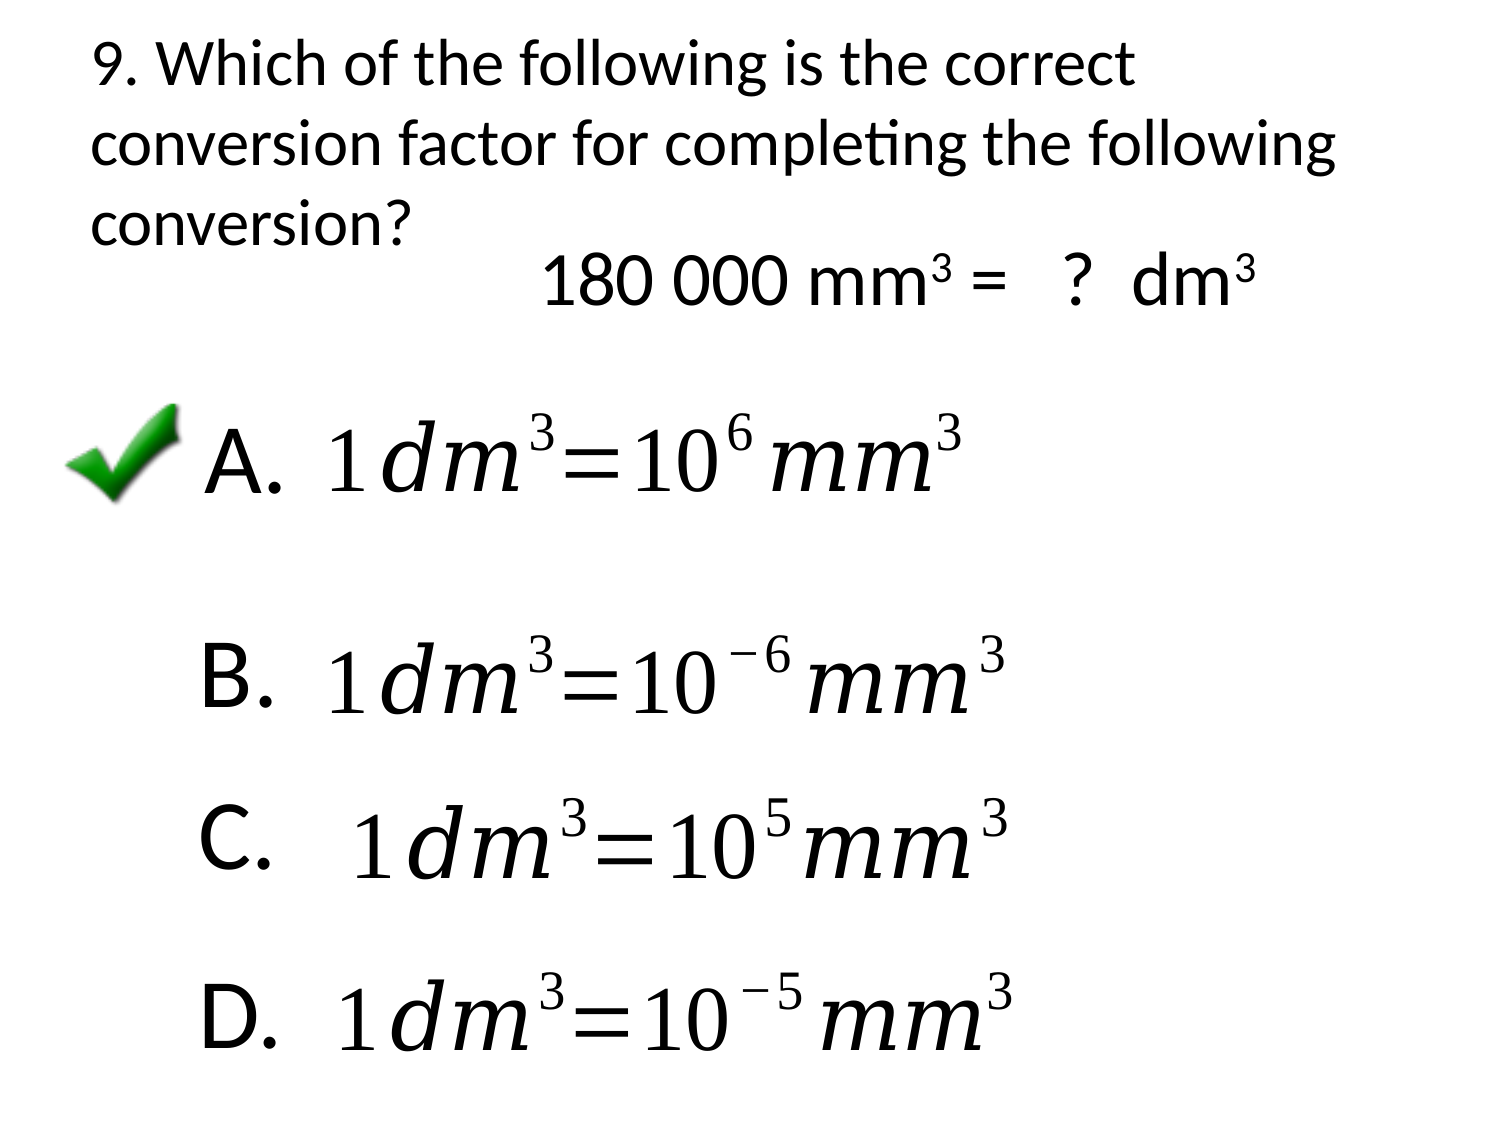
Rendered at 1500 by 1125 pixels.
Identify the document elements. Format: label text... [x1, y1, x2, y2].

text_box B. [183, 600, 359, 735]
text_box 180 000 mm3 = ? dm3 [357, 174, 1401, 363]
text_box D. [183, 940, 359, 1076]
text_box C. [183, 762, 359, 898]
text_box A. [189, 386, 365, 521]
title 9. Which of the following is the correct conversion factor for completing the following conversion? [75, 45, 1425, 233]
picture [57, 393, 190, 515]
